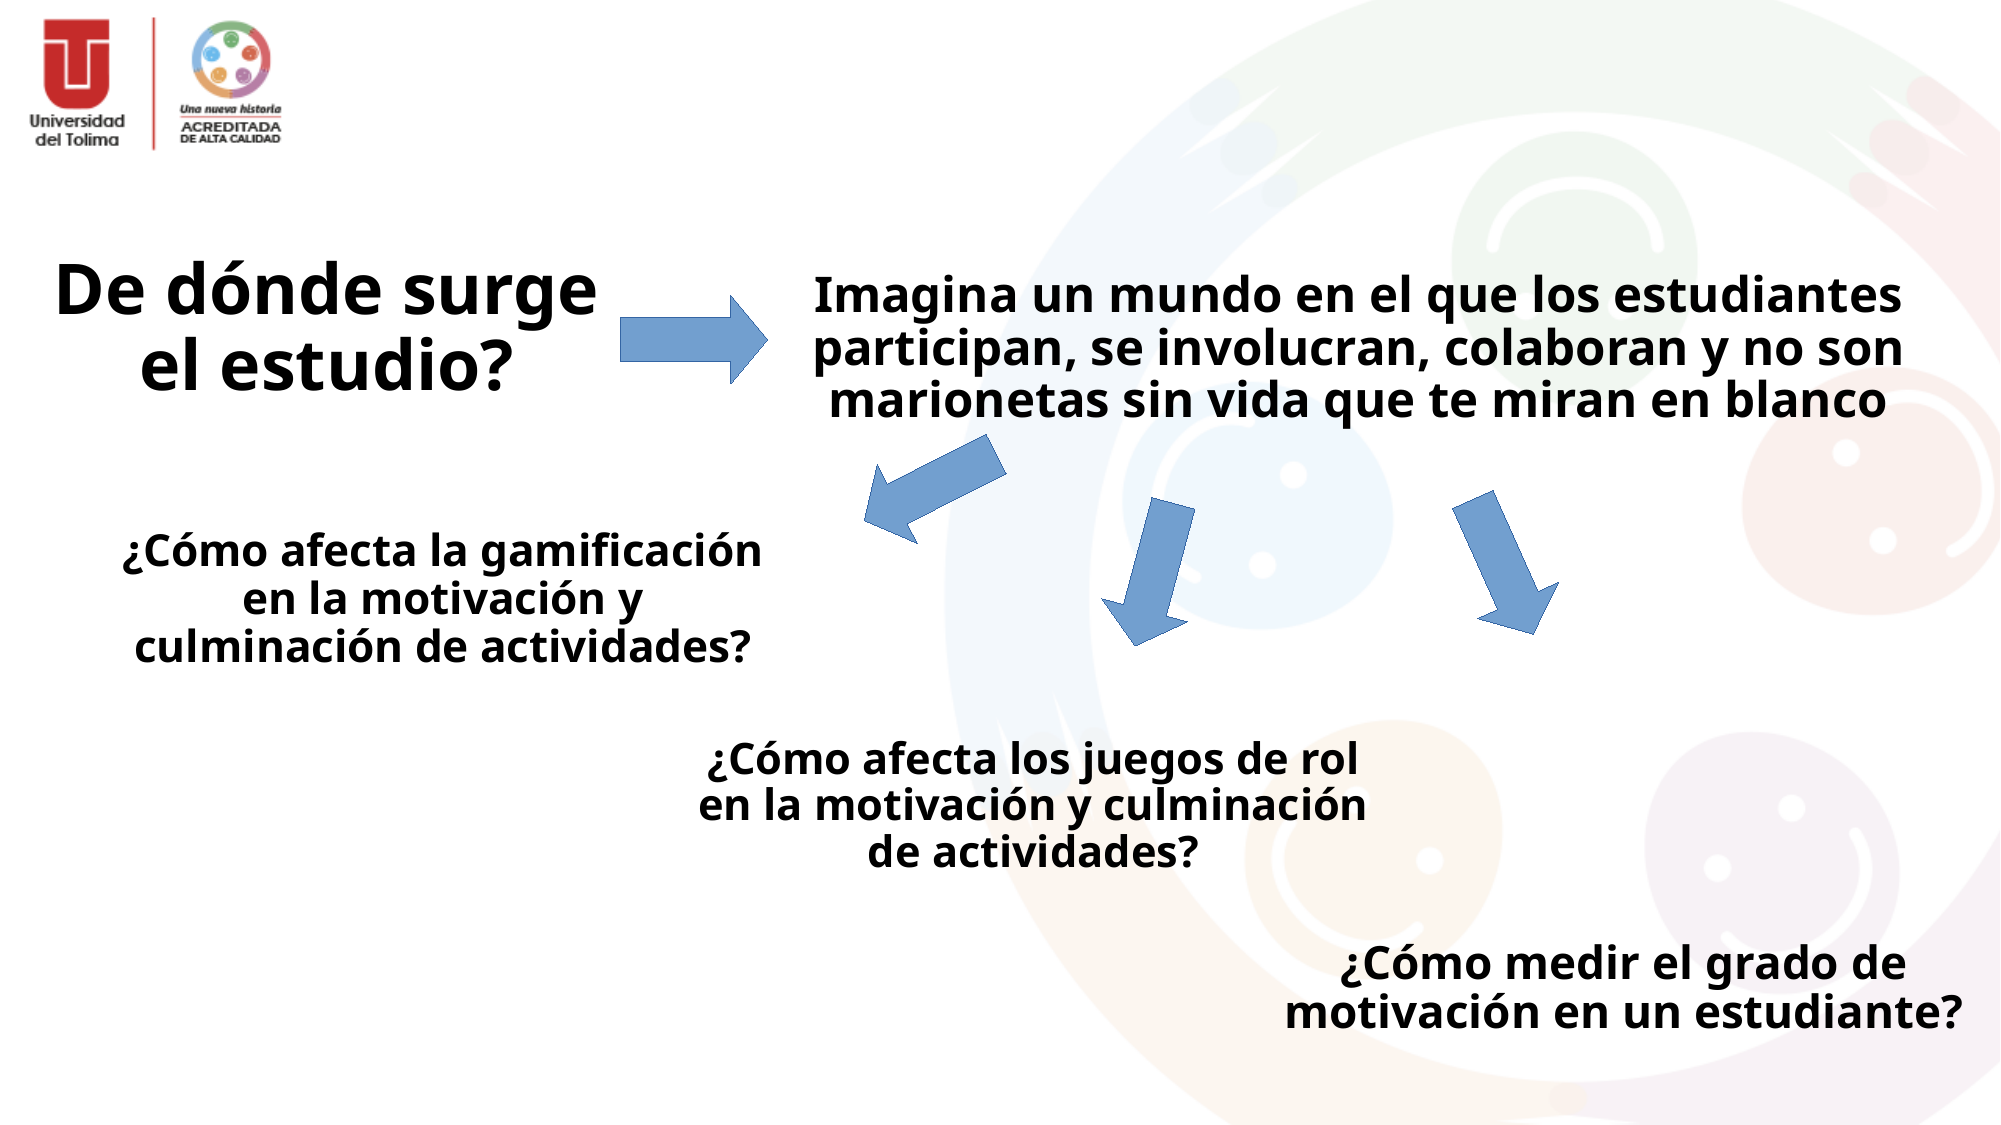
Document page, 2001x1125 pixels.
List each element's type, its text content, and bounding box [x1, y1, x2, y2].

title De dónde surge el estudio? [29, 236, 625, 424]
text_box [864, 434, 1007, 544]
text_box Imagina un mundo en el que los estudiantes participan, se involucran, colaboran y no son marionetas sin vida que te miran en blanco [797, 225, 1920, 473]
picture [0, 0, 2001, 1125]
text_box [620, 295, 768, 384]
text_box ¿Cómo medir el grado de motivación en un estudiante? [1269, 915, 1979, 1063]
text_box [1452, 490, 1559, 635]
text_box ¿Cómo afecta la gamificación en la motivación y culminación de actividades? [88, 521, 798, 680]
text_box ¿Cómo afecta los juegos de rol en la motivación y culminación de actividades? [679, 727, 1388, 886]
text_box [1101, 497, 1195, 646]
